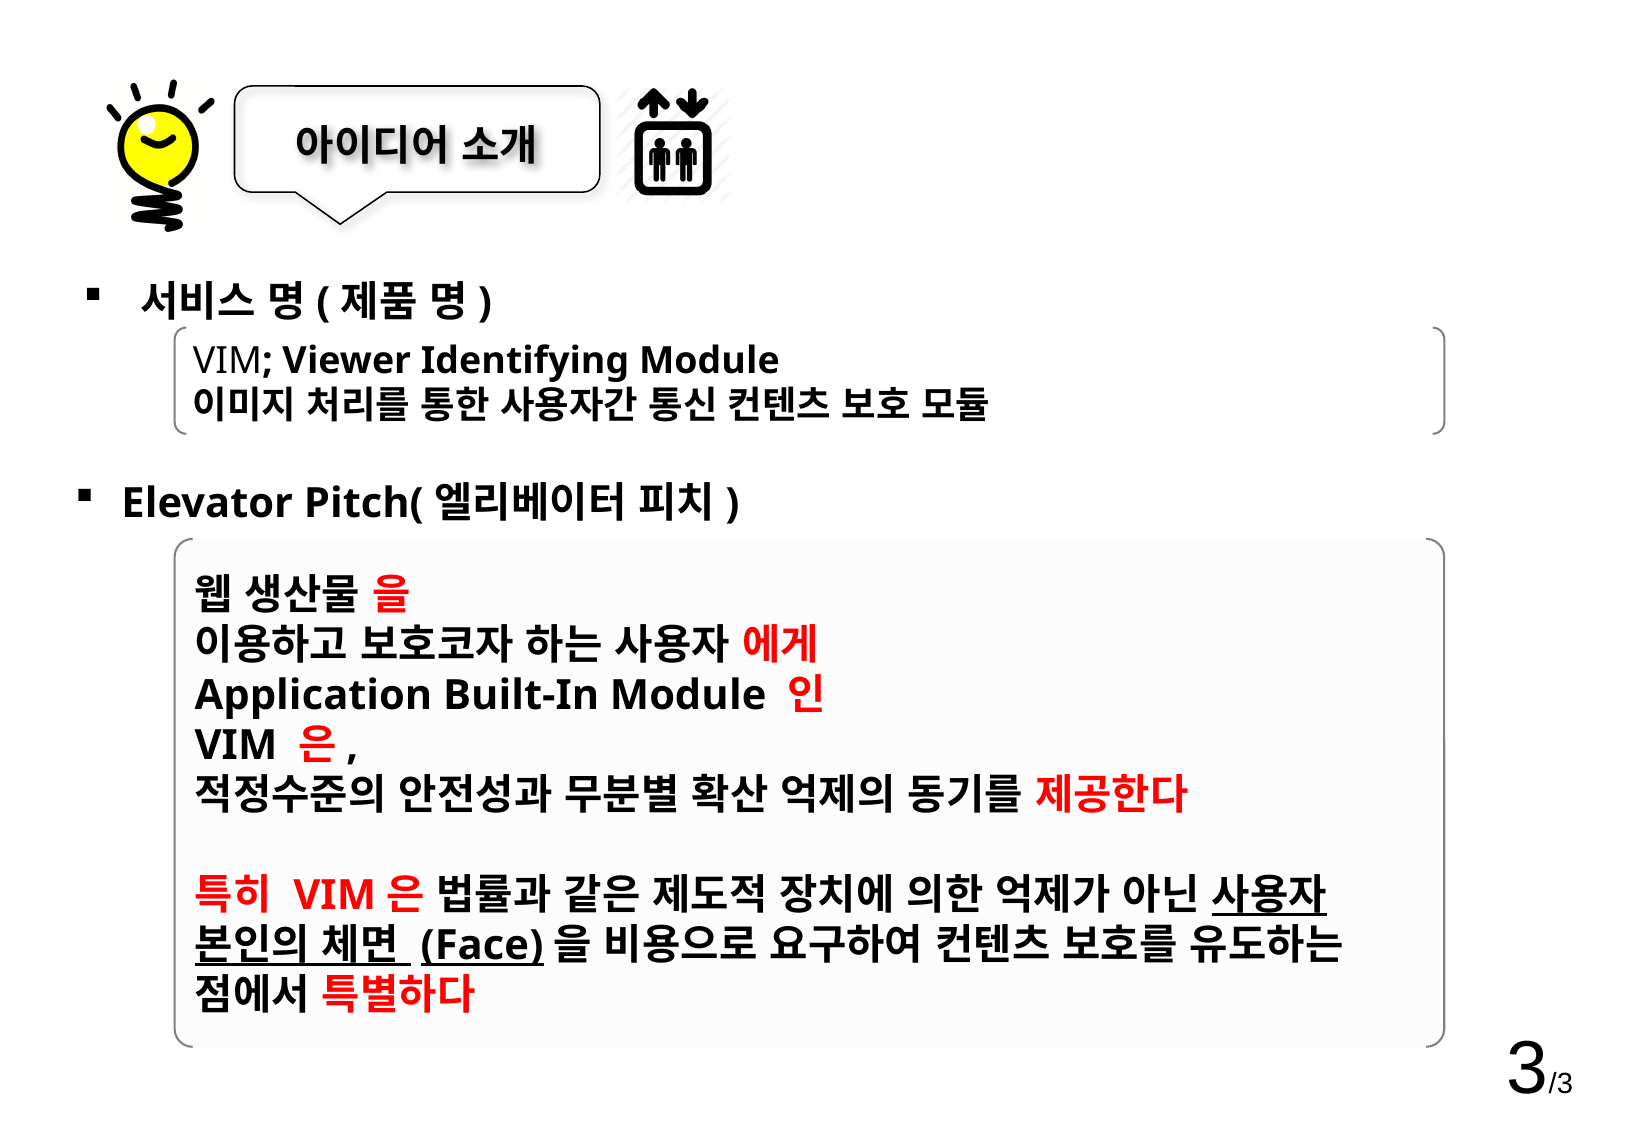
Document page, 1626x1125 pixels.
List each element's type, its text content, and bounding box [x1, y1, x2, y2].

text_box VIM; Viewer Identifying Module 이미지 처리를 통한 사용자간 통신 컨텐츠 보호 모듈 [174, 327, 1445, 434]
picture [103, 77, 217, 233]
text_box 웹 생산물 을 이용하고 보호코자 하는 사용자 에게 Application Built-In Module 인 VIM 은, 적정수준의 안전성과 무분별 확산 억제의 동기를 제공한다 특히 VIM은 법률과 같은 제도적 장치에 의한 억제가 아닌 사용자 본인의 체면 (Face)을 비용으로 요구하여 컨텐츠 보호를 유도하는 점에서 특별하다 [174, 538, 1445, 1047]
picture [612, 85, 732, 205]
text_box 서비스 명(제품 명) [68, 267, 507, 332]
text_box Elevator Pitch(엘리베이터 피치) [60, 467, 755, 533]
text_box 아이디어 소개 [232, 83, 602, 226]
